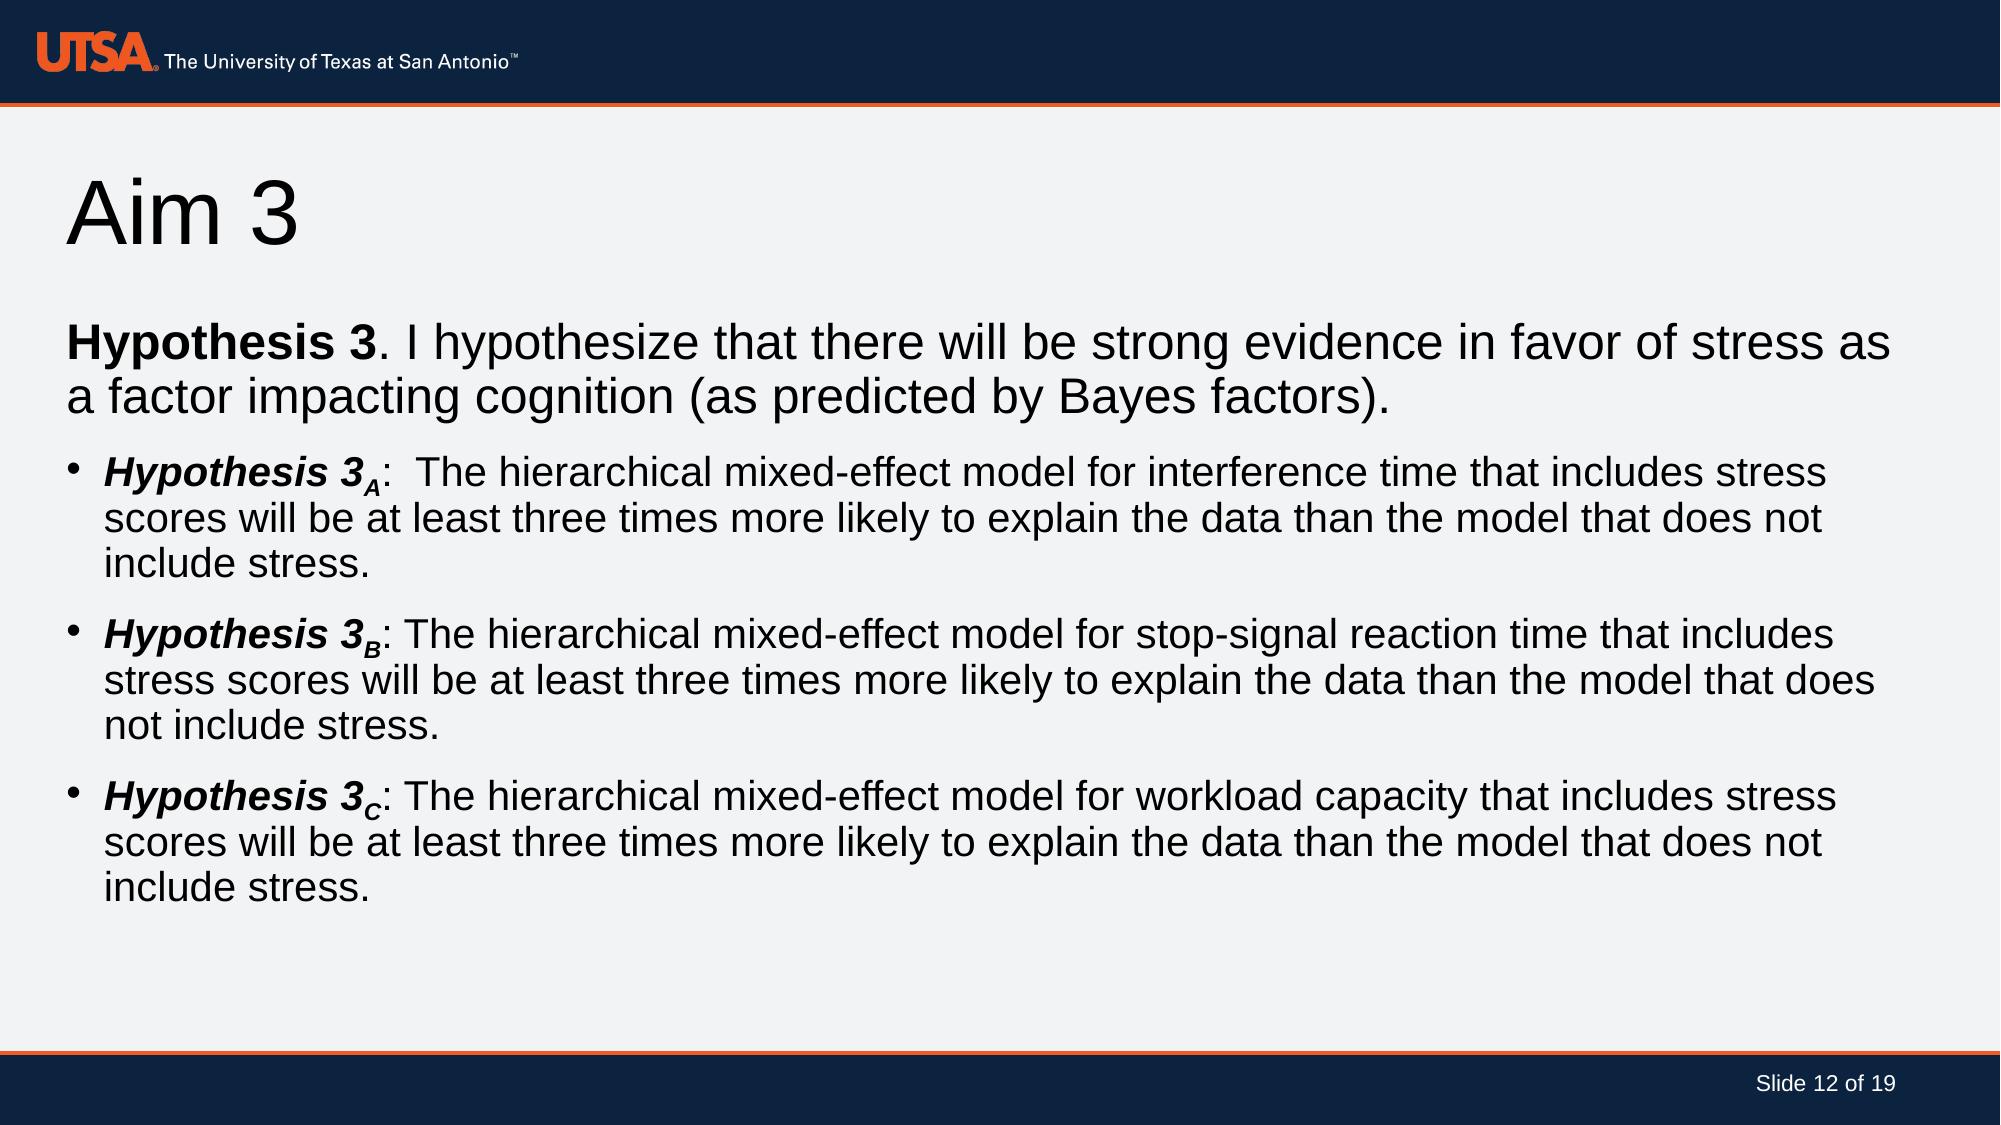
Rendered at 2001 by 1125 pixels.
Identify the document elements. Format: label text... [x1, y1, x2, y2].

list Hypothesis 3. I hypothesize that there will be strong evidence in favor of stress as a factor impacting cognition (as predicted by Bayes factors). Hypothesis 3A: The hierarchical mixed-effect model for interference time that includes stress scores will be at least three times more likely to explain the data than the model that does not include stress. Hypothesis 3B: The hierarchical mixed-effect model for stop-signal reaction time that includes stress scores will be at least three times more likely to explain the data than the model that does not include stress. Hypothesis 3C: The hierarchical mixed-effect model for workload capacity that includes stress scores will be at least three times more likely to explain the data than the model that does not include stress. [51, 308, 1950, 1021]
picture [37, 31, 518, 72]
title Aim 3 [51, 132, 1950, 297]
list Slide 12 of 19 [1652, 1064, 2000, 1110]
